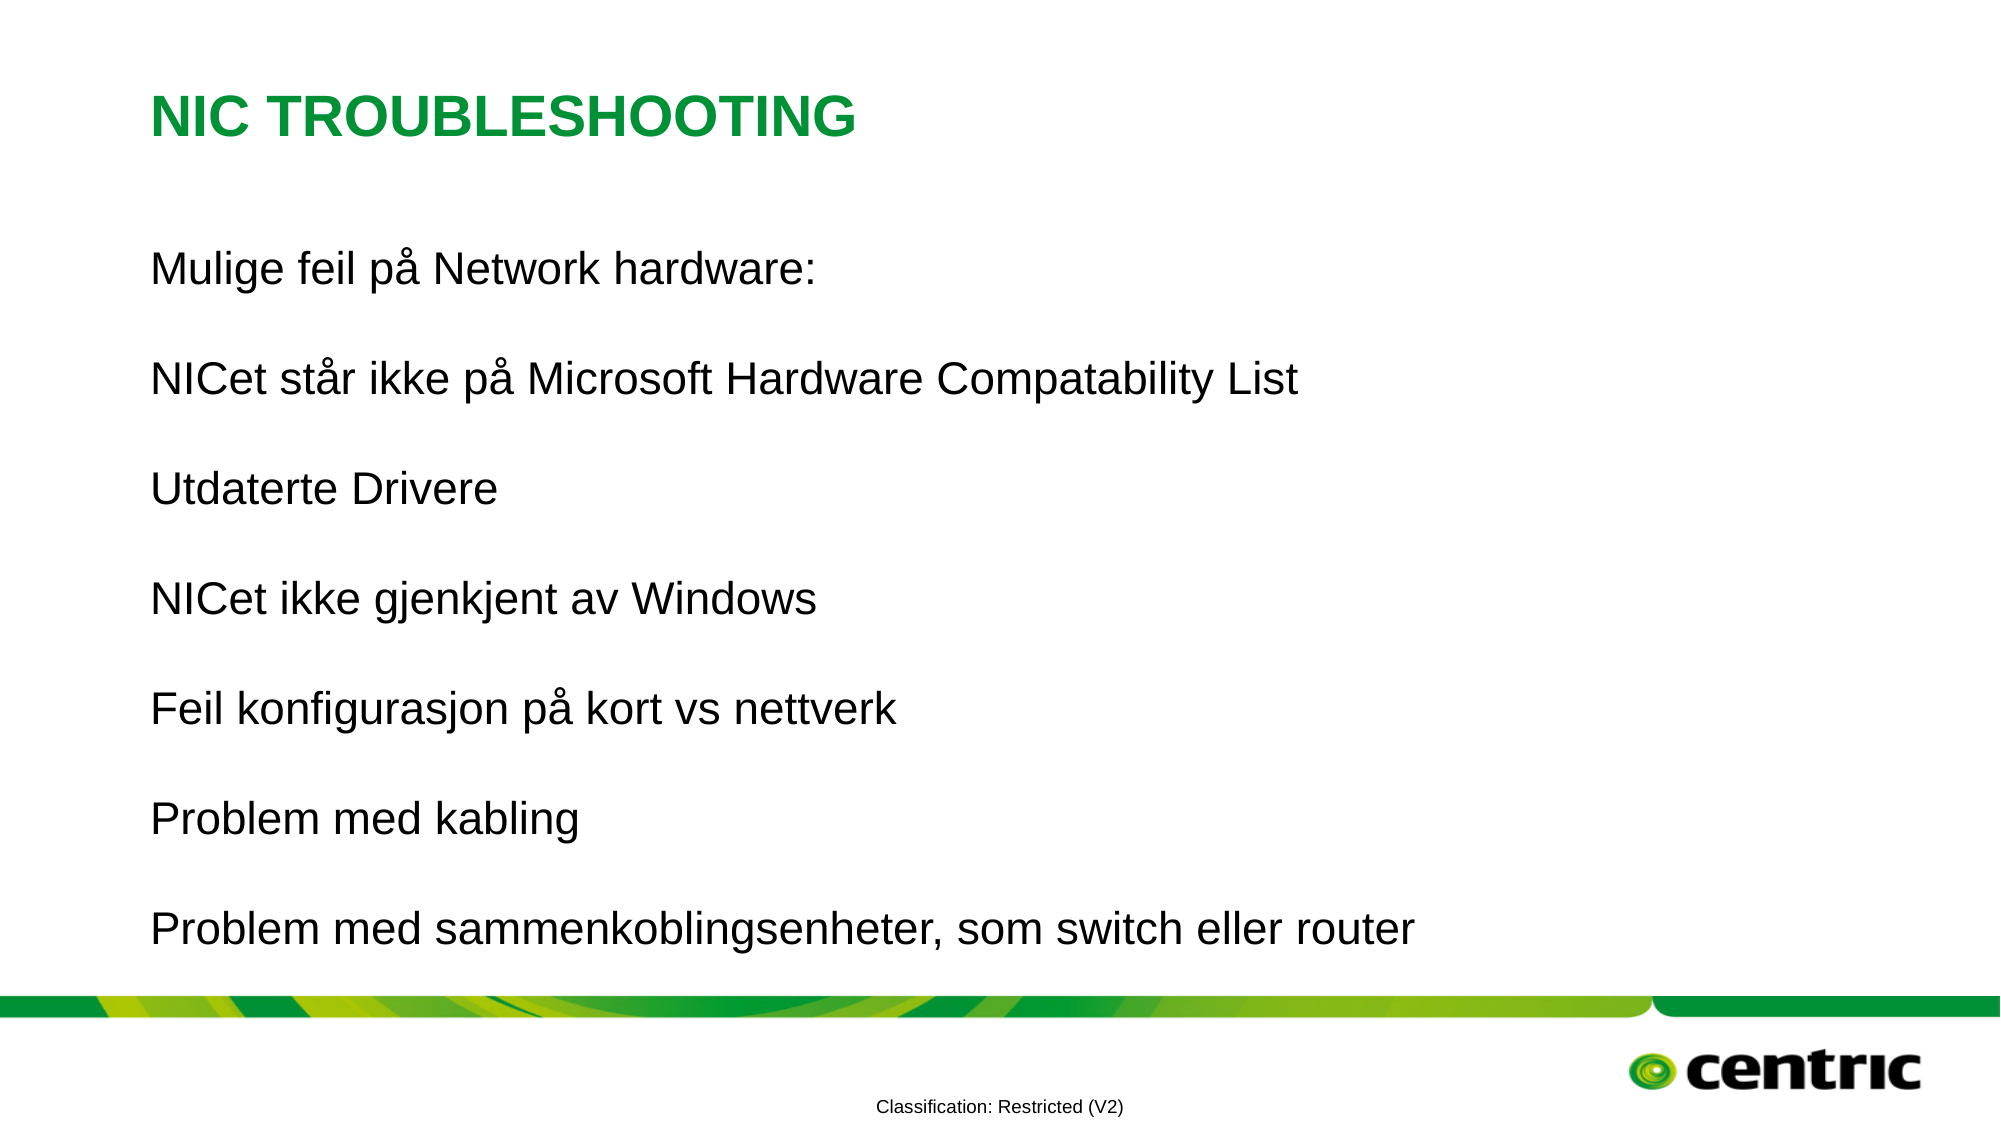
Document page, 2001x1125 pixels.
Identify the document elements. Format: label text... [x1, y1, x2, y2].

list Mulige feil på Network hardware: NICet står ikke på Microsoft Hardware Compatability List Utdaterte Drivere NICet ikke gjenkjent av Windows Feil konfigurasjon på kort vs nettverk Problem med kabling Problem med sammenkoblingsenheter, som switch eller router [135, 231, 1921, 975]
picture [0, 995, 2000, 1125]
title Nic troubleshooting [135, 77, 1921, 213]
